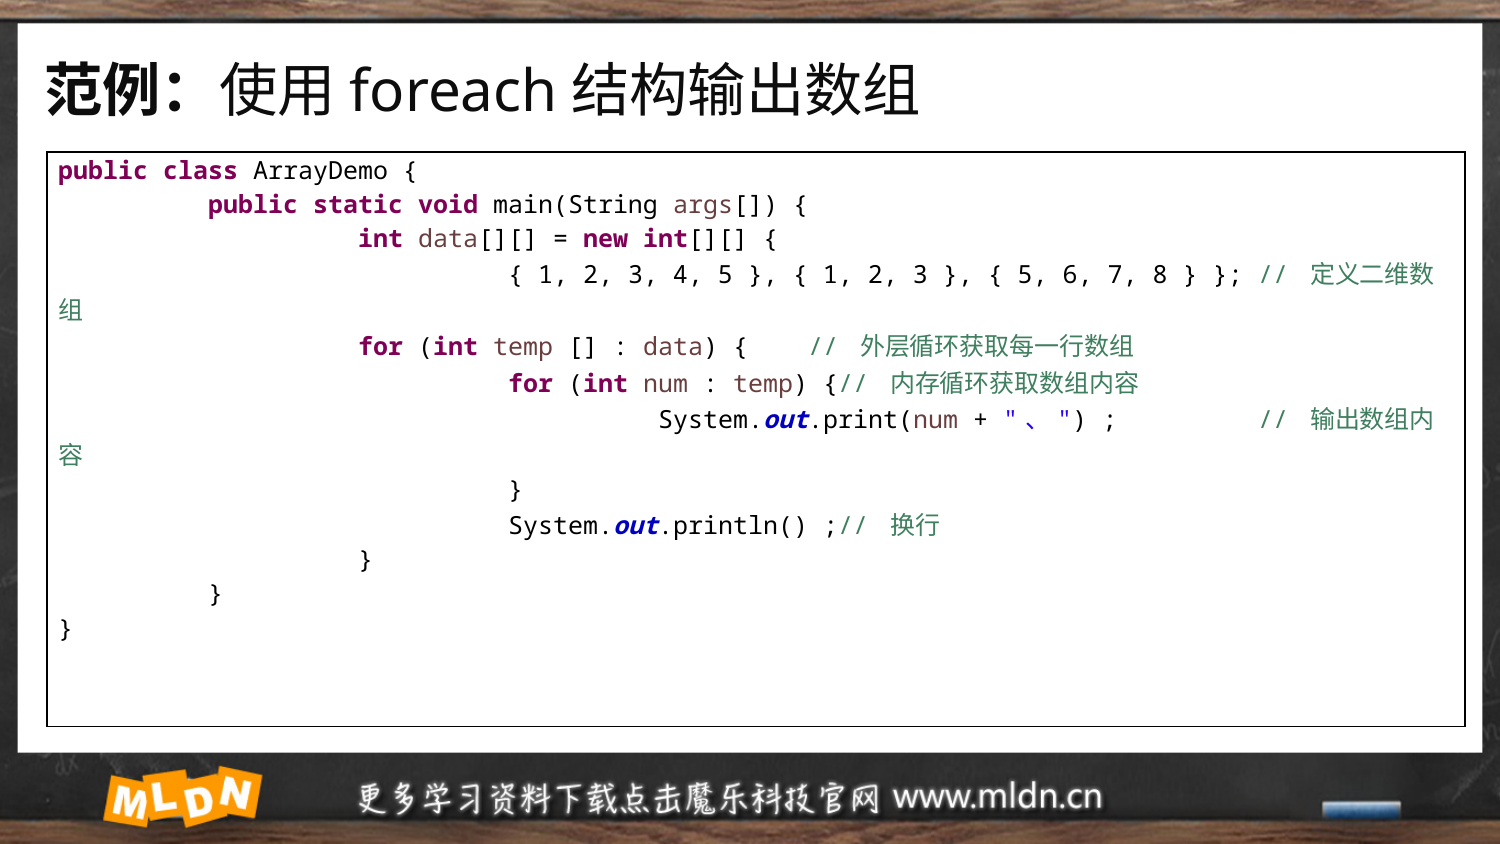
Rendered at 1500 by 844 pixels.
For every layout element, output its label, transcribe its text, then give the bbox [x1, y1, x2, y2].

picture [0, 0, 1500, 844]
table_header public class ArrayDemo { public static void main(String args[]) { int data[][] = new int[][] { { 1, 2, 3, 4, 5 }, { 1, 2, 3 }, { 5, 6, 7, 8 } }; // 定义二维数组 for (int temp [] : data) { // 外层循环获取每一行数组 for (int num : temp) {// 内存循环获取数组内容 System.out.print(num + "、") ; // 输出数组内容 } System.out.println() ;// 换行 } } } [48, 153, 1464, 726]
title 范例：使用foreach结构输出数组 [29, 34, 1471, 141]
